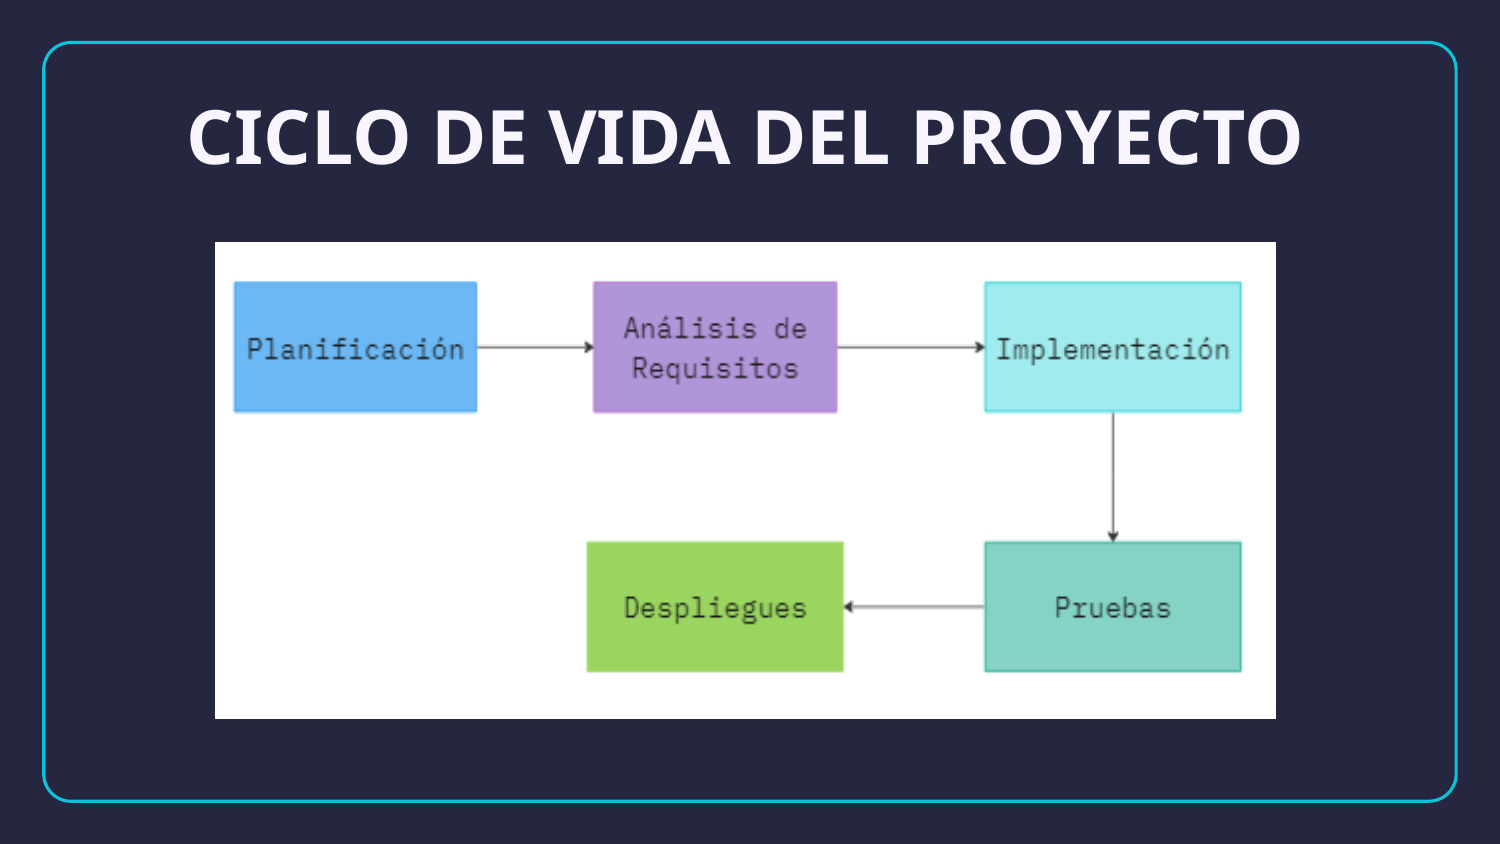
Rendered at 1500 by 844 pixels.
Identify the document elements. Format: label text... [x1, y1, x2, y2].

picture [215, 242, 1276, 719]
title CICLO DE VIDA DEL PROYECTO [124, 64, 1367, 205]
